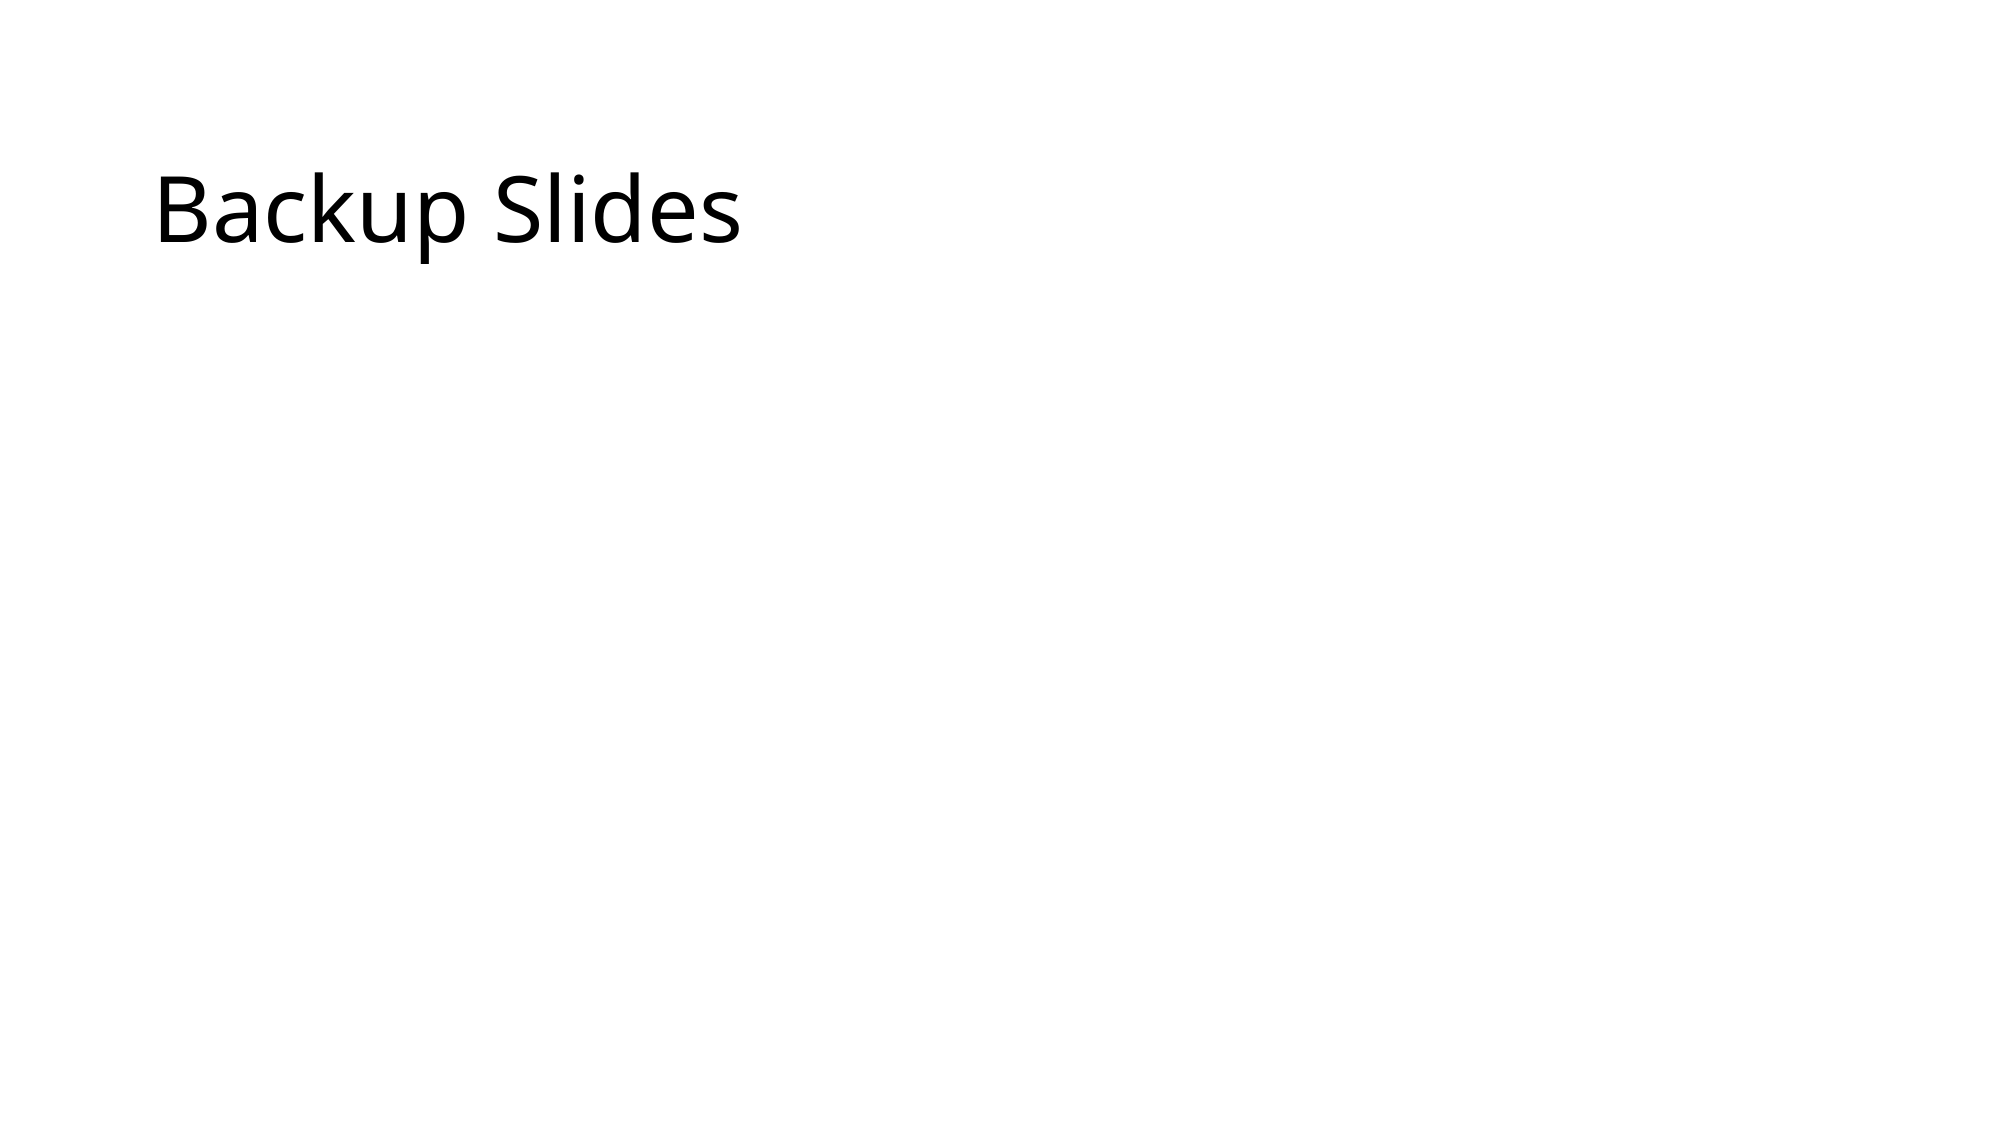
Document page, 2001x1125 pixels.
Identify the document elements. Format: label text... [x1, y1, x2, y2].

title Backup Slides [137, 59, 1863, 278]
